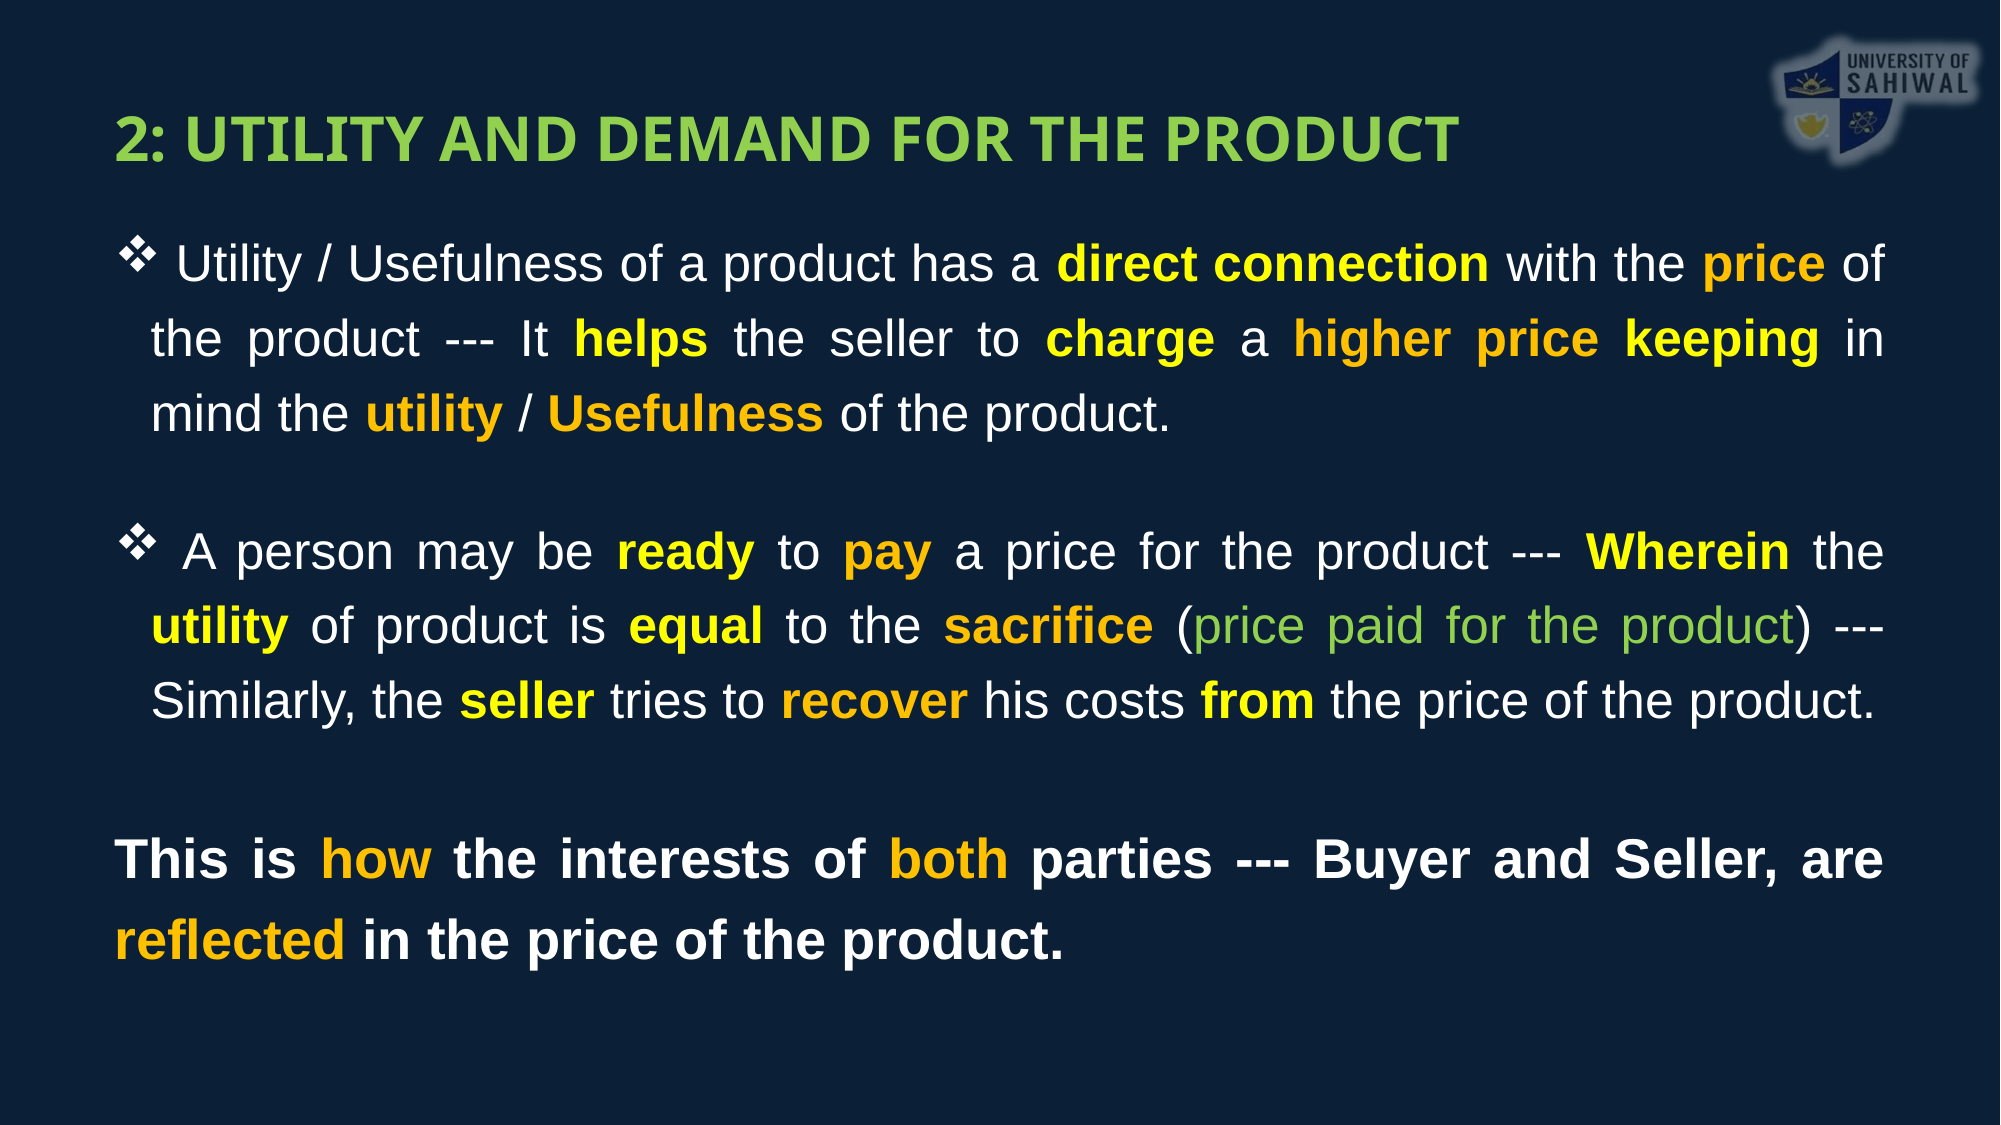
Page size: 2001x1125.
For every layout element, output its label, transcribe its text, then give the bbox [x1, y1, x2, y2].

list 2: UTILITY AND DEMAND FOR THE PRODUCT Utility / Usefulness of a product has a direct connection with the price of the product --- It helps the seller to charge a higher price keeping in mind the utility / Usefulness of the product. A person may be ready to pay a price for the product --- Wherein the utility of product is equal to the sacrifice (price paid for the product) --- Similarly, the seller tries to recover his costs from the price of the product. This is how the interests of both parties --- Buyer and Seller, are reflected in the price of the product. [99, 77, 1901, 1048]
picture [1747, 0, 2000, 208]
